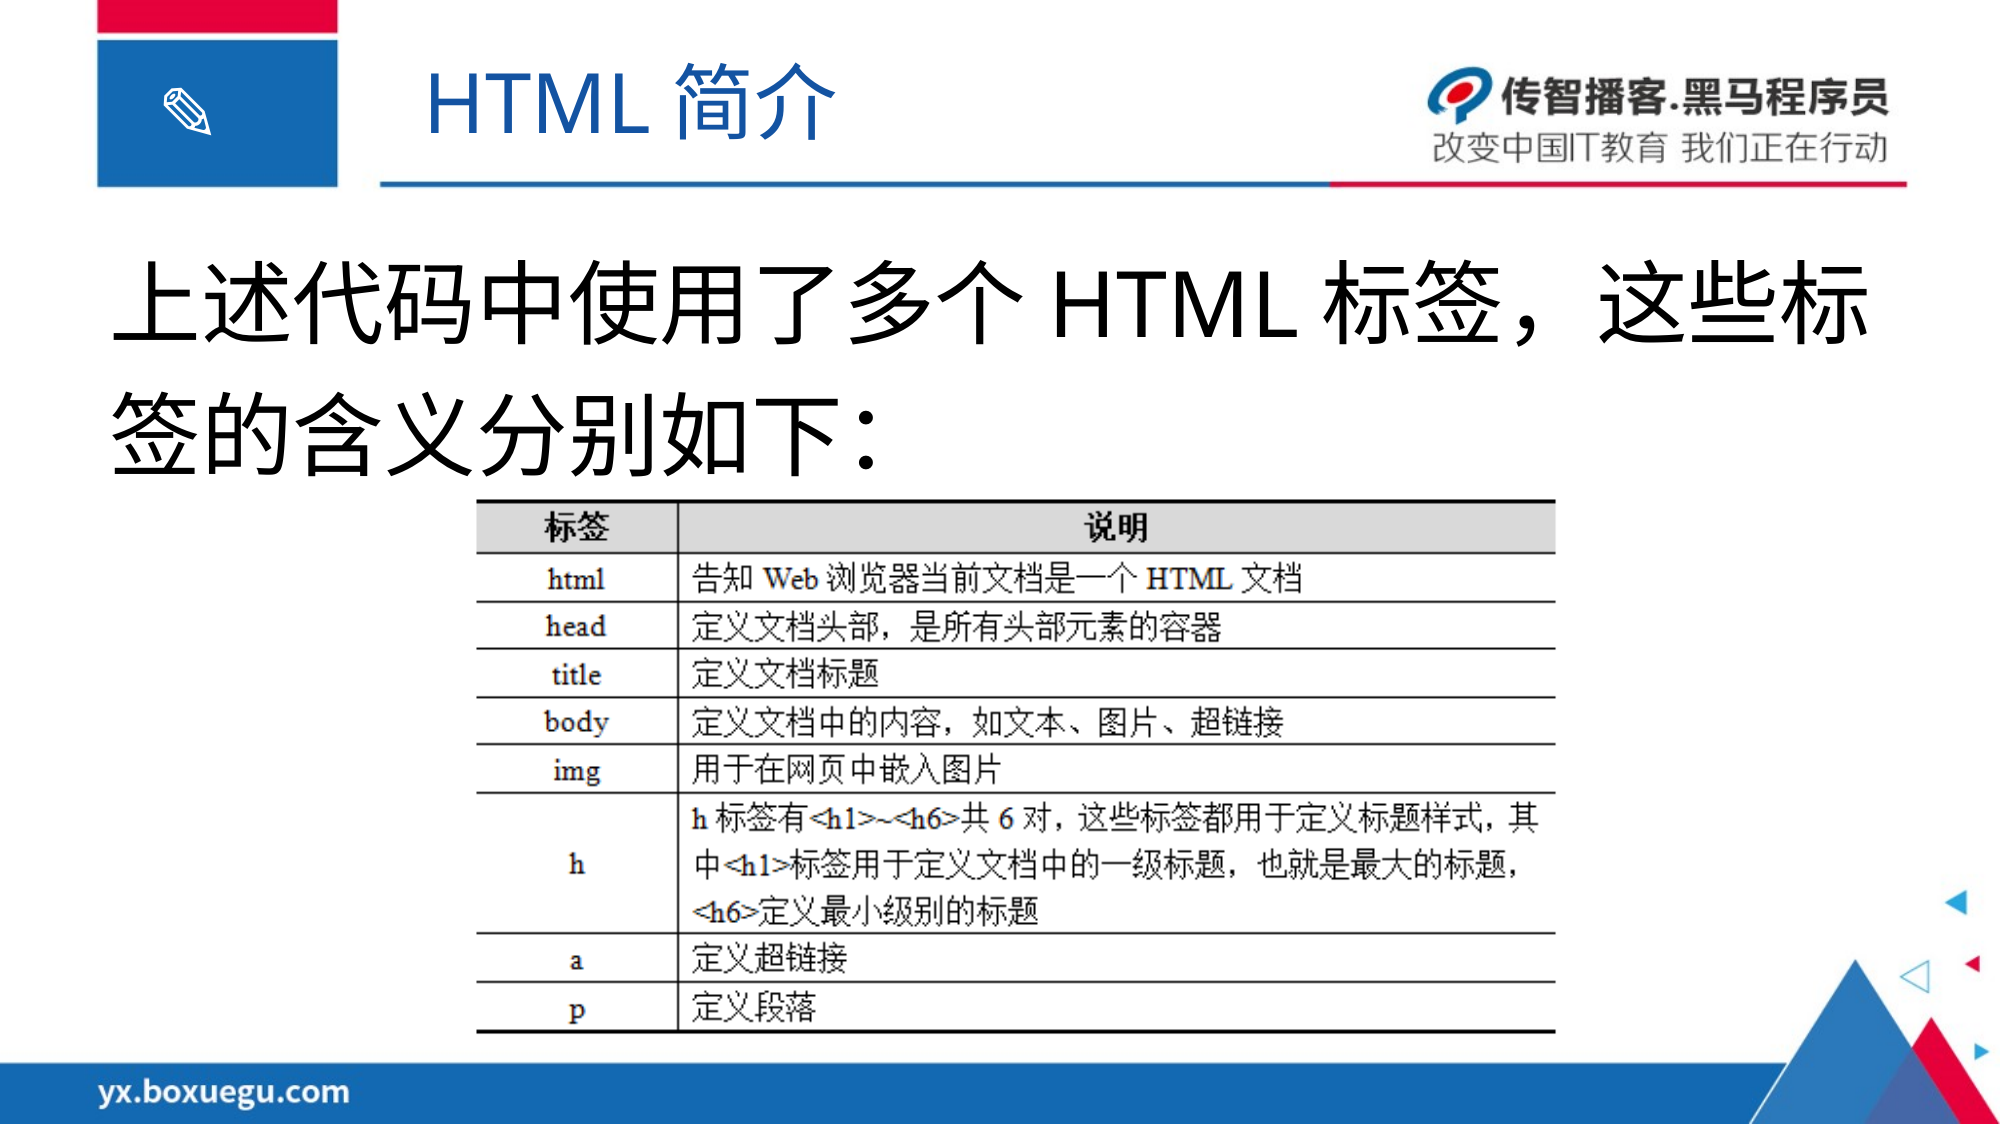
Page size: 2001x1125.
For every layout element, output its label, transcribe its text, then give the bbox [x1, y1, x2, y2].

text_box HTML简介 [409, 43, 1292, 158]
picture [0, 0, 2000, 1124]
text_box 上述代码中使用了多个HTML标签，这些标签的含义分别如下： [94, 216, 1938, 496]
